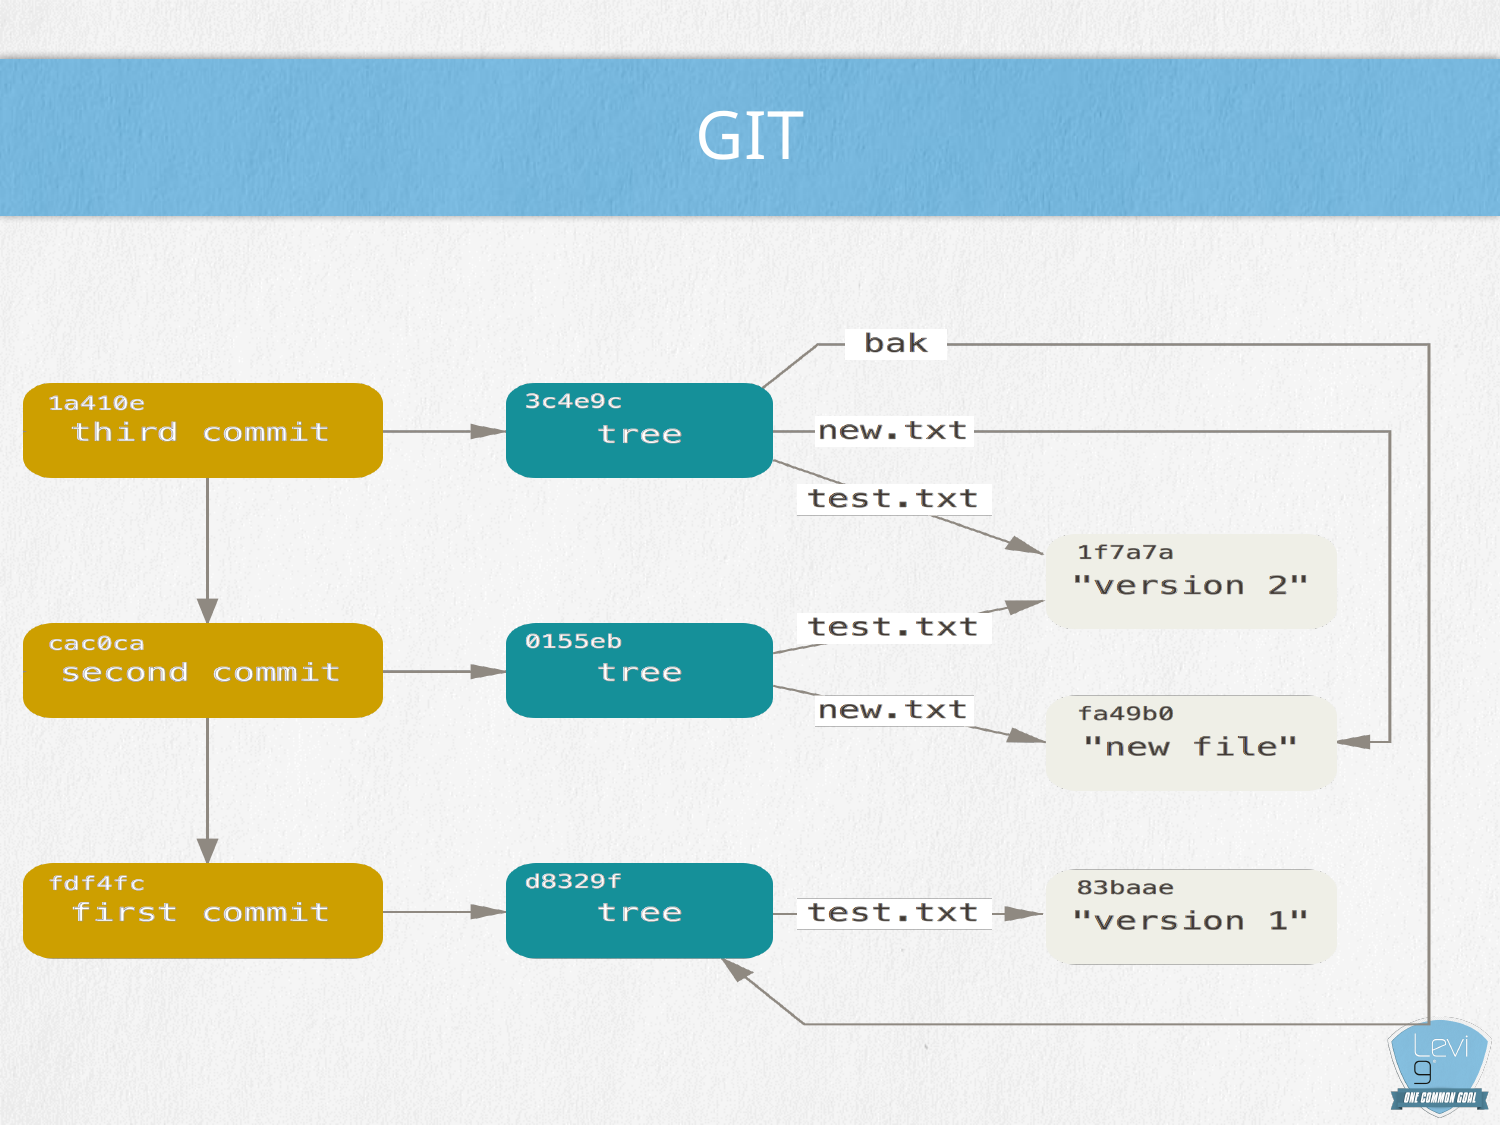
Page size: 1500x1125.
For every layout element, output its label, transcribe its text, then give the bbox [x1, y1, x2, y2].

title Git [0, 59, 1500, 216]
picture [1386, 1013, 1493, 1120]
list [23, 307, 1461, 1045]
